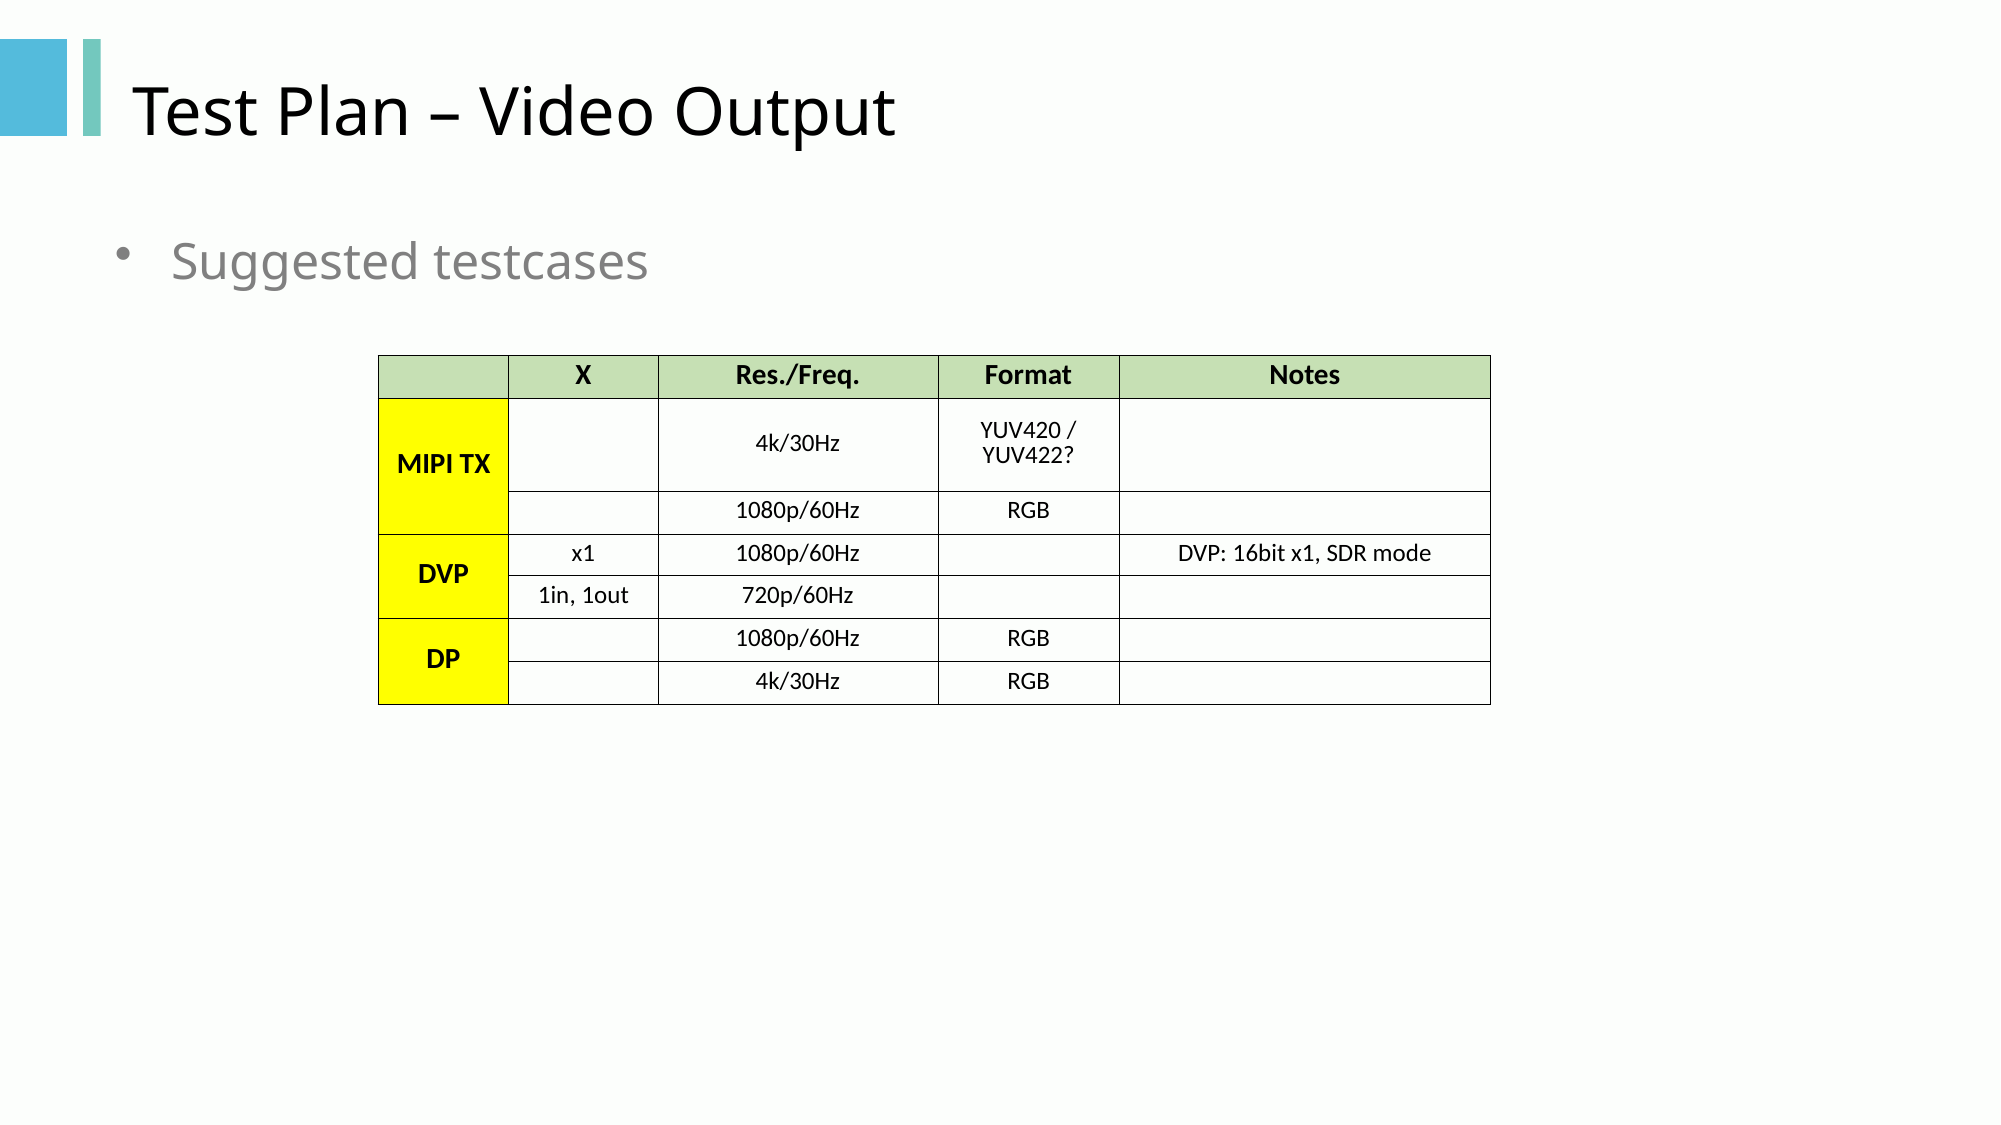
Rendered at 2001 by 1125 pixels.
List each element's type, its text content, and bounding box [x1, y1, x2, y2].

table_header [379, 356, 508, 398]
table_header X [509, 356, 658, 398]
table_cell [1120, 399, 1490, 491]
table_cell 1080p/60Hz [659, 619, 938, 661]
table_cell RGB [939, 492, 1119, 534]
table_cell YUV420 / YUV422? [939, 399, 1119, 491]
table_cell [509, 492, 658, 534]
table_cell 720p/60Hz [659, 576, 938, 618]
list Suggested testcases [99, 222, 1900, 315]
table_cell RGB [939, 662, 1119, 704]
table_cell [509, 399, 658, 491]
table_header Format [939, 356, 1119, 398]
table_cell [509, 662, 658, 704]
table_cell RGB [939, 619, 1119, 661]
table_cell x1 [509, 535, 658, 575]
title Test Plan – Video Output [117, 39, 1900, 179]
table_cell [1120, 662, 1490, 704]
table_cell 4k/30Hz [659, 399, 938, 491]
table_header Notes [1120, 356, 1490, 398]
table_cell 1080p/60Hz [659, 492, 938, 534]
table_cell [939, 576, 1119, 618]
table_cell 1in, 1out [509, 576, 658, 618]
table_cell DP [379, 619, 508, 704]
table_cell [939, 535, 1119, 575]
table_cell MIPI TX [379, 399, 508, 534]
table_cell 4k/30Hz [659, 662, 938, 704]
table_cell [1120, 576, 1490, 618]
table_cell [1120, 619, 1490, 661]
table_cell DVP [379, 535, 508, 618]
table_cell [509, 619, 658, 661]
table_header Res./Freq. [659, 356, 938, 398]
table_cell DVP: 16bit x1, SDR mode [1120, 535, 1490, 575]
table_cell [1120, 492, 1490, 534]
table_cell 1080p/60Hz [659, 535, 938, 575]
